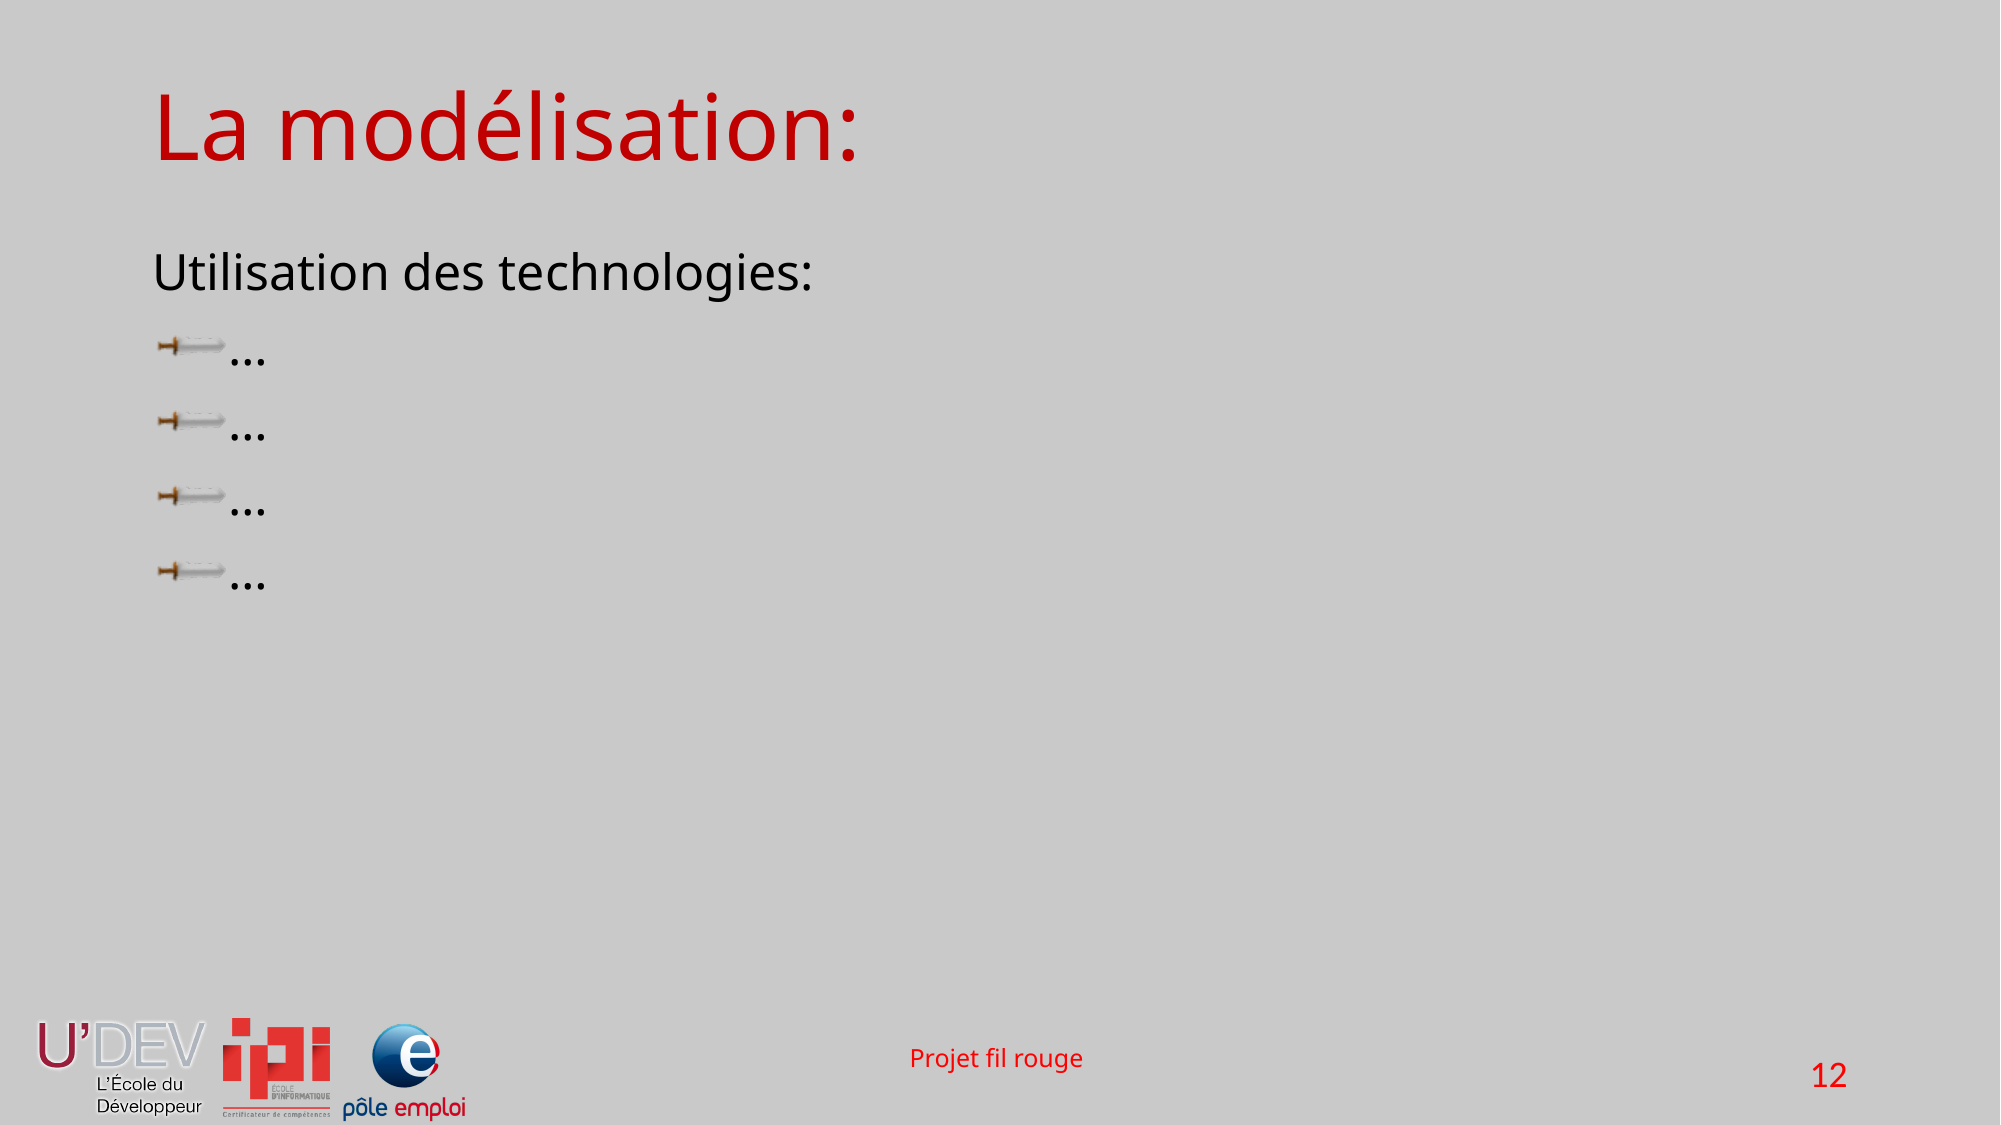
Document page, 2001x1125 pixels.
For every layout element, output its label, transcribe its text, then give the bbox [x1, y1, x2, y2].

footer Projet fil rouge [662, 1042, 1338, 1103]
list Utilisation des technologies: … … … … [137, 239, 1863, 999]
picture [152, 328, 229, 364]
picture [334, 1014, 474, 1125]
title La modélisation: [137, 22, 1863, 239]
picture [152, 478, 229, 514]
slide_number 12 [1412, 1042, 1863, 1103]
picture [28, 1013, 330, 1125]
picture [152, 553, 229, 589]
picture [152, 403, 229, 439]
